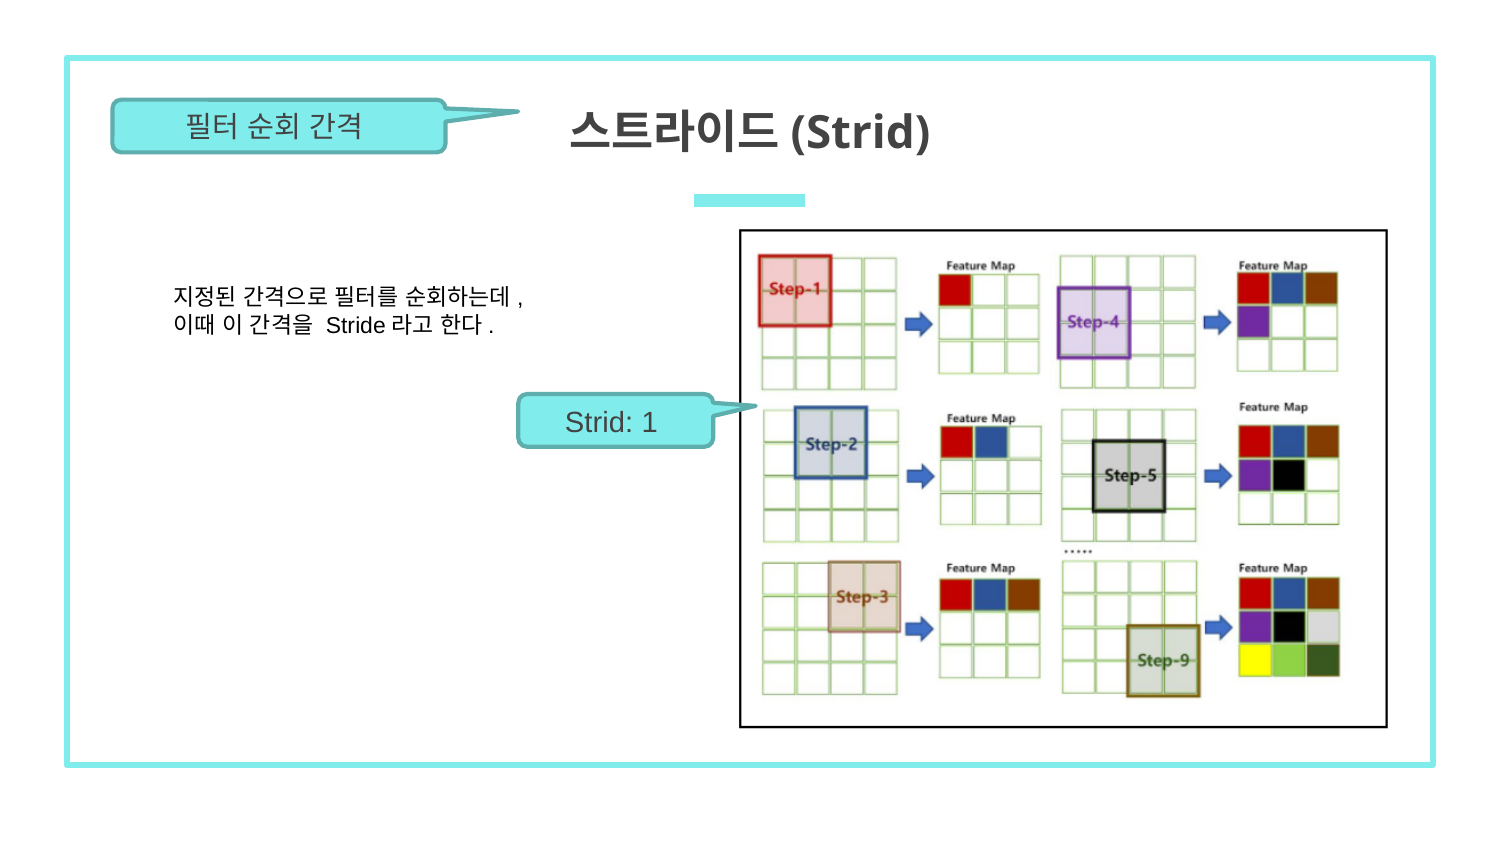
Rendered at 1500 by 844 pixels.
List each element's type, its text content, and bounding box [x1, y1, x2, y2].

text_box Strid: 1 [516, 391, 717, 449]
title 스트라이드(Strid) [0, 77, 1500, 228]
picture [722, 227, 1397, 734]
text_box 필터 순회 간격 [110, 97, 521, 155]
text_box 지정된 간격으로 필터를 순회하는데, 이때 이 간격을 Stride라고 한다. [158, 275, 565, 346]
